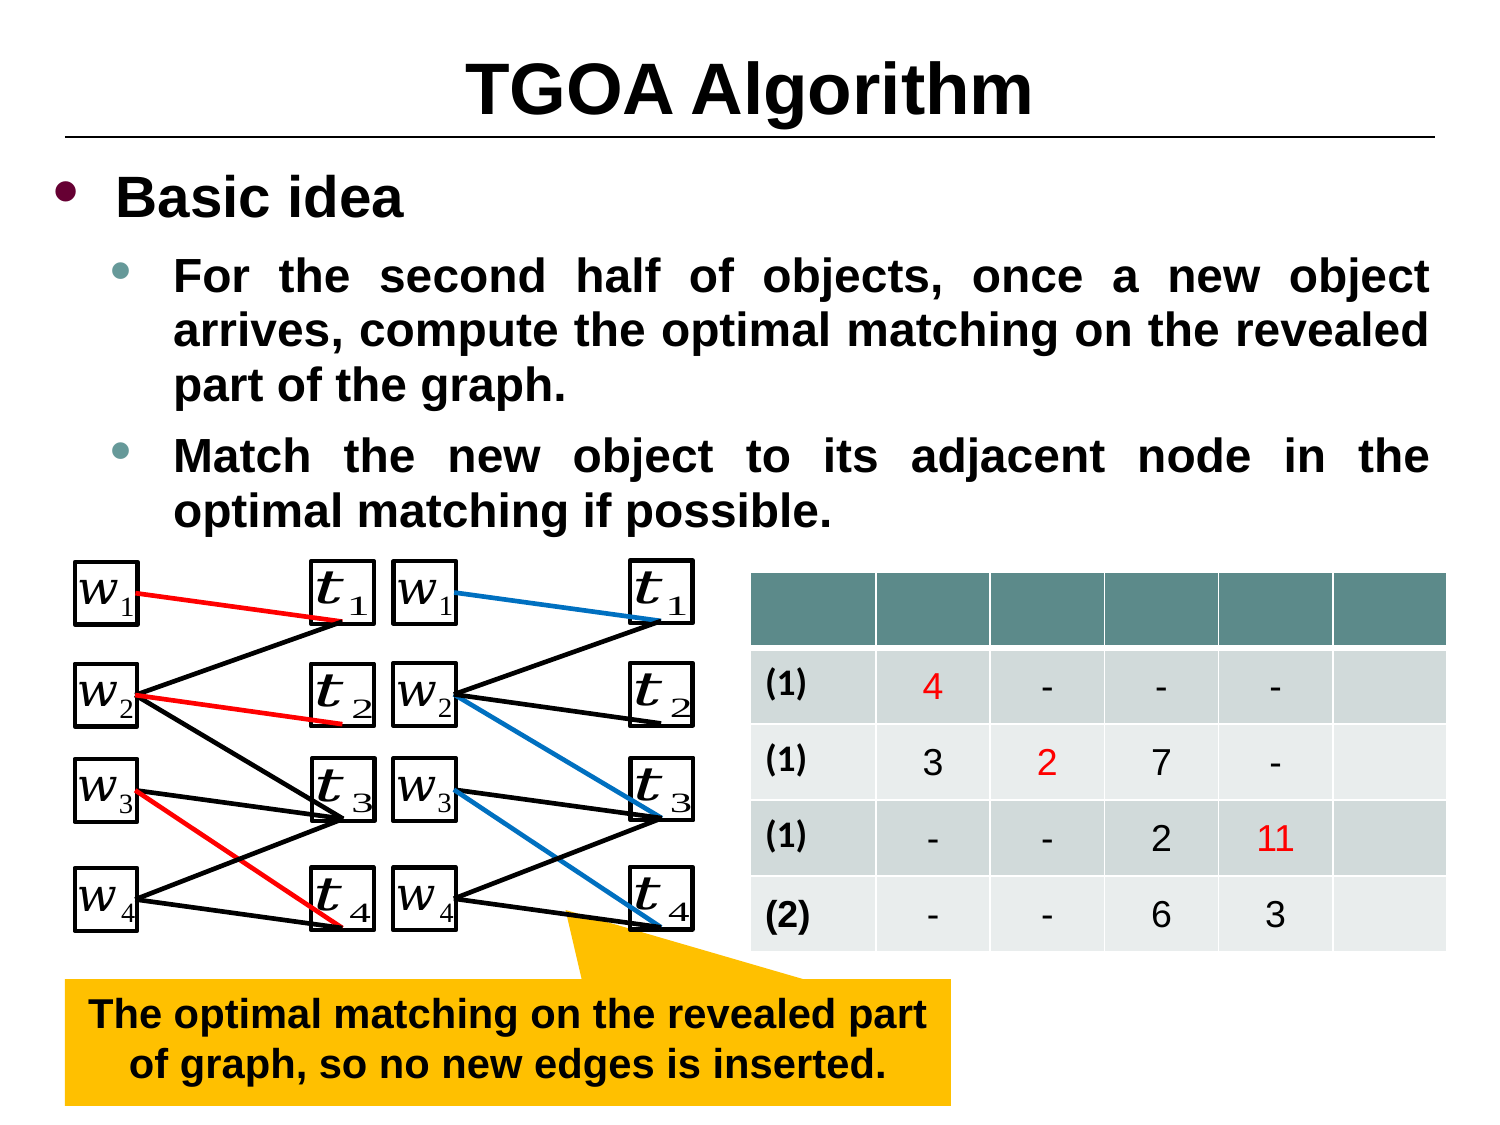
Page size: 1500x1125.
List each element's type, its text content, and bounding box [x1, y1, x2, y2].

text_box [134, 592, 314, 693]
text_box The optimal matching on the revealed part of graph, so no new edges is inserted. [64, 917, 951, 1106]
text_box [134, 699, 315, 787]
title TGOA Algorithm [0, 16, 1500, 138]
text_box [453, 788, 633, 899]
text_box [453, 700, 633, 787]
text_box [453, 591, 633, 692]
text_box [134, 789, 315, 900]
text_box Basic idea For the second half of objects, once a new object arrives, compute the optimal matching on the revealed part of the graph. Match the new object to its adjacent node in the optimal matching if possible. [37, 156, 1447, 338]
